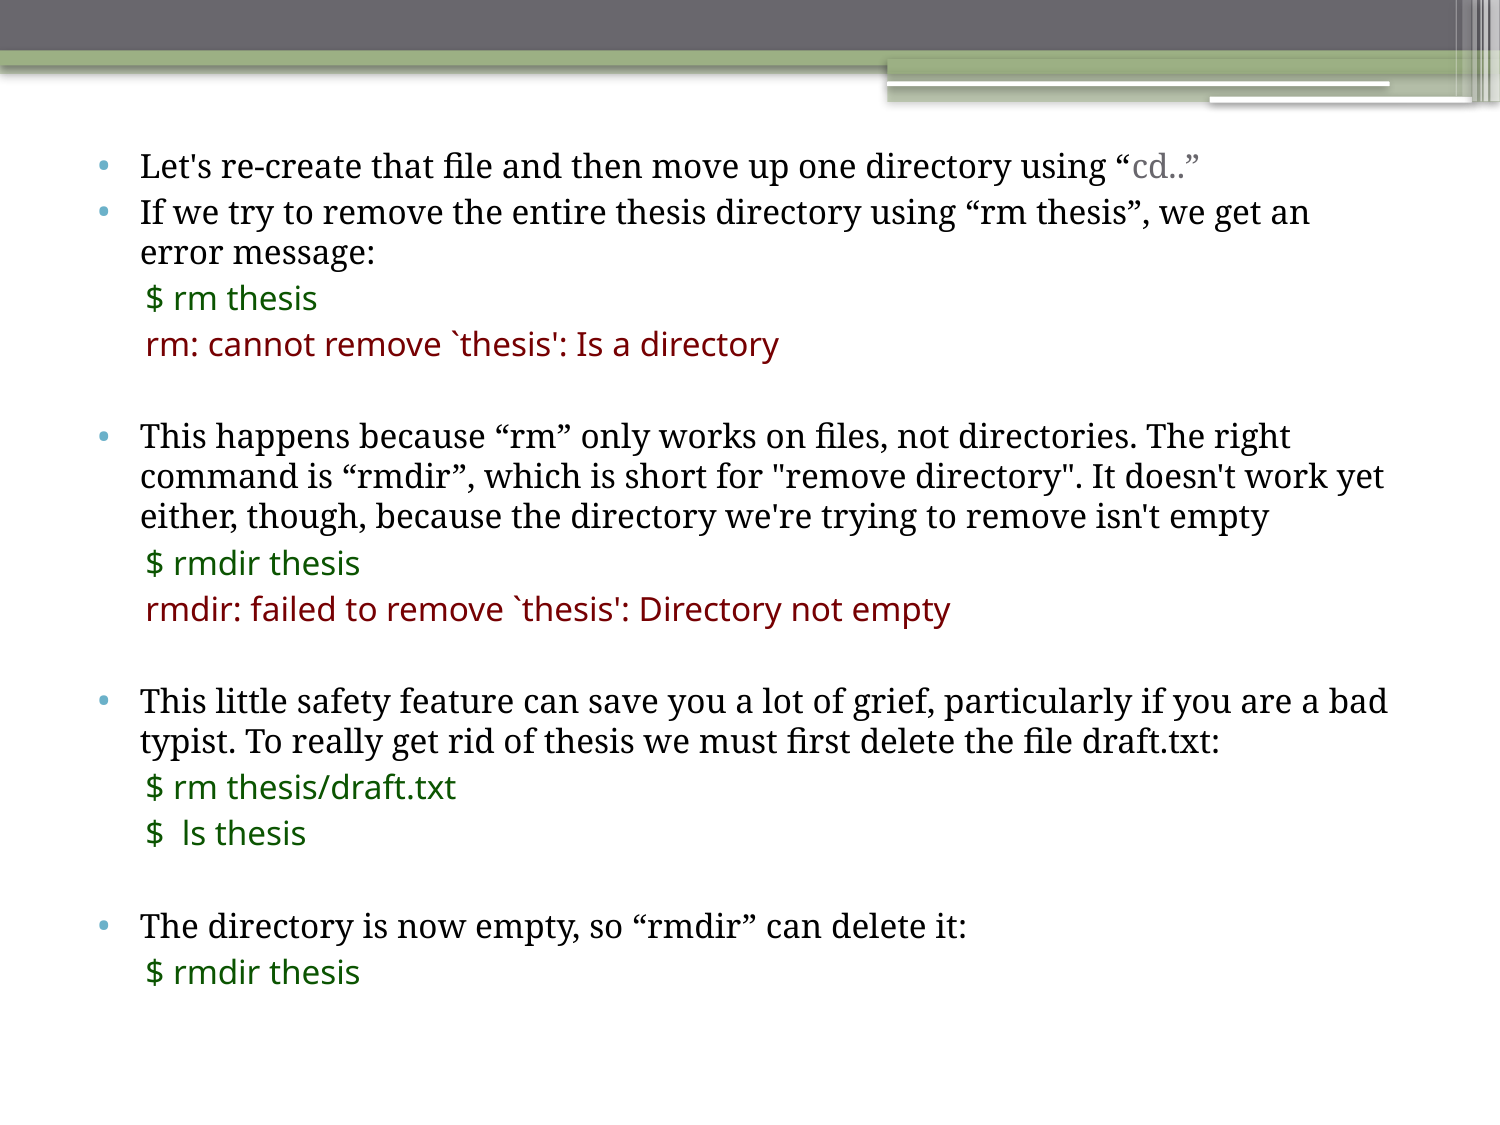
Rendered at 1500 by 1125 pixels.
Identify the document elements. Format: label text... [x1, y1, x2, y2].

list Let's re-create that file and then move up one directory using “cd..” If we try to remove the entire thesis directory using “rm thesis”, we get an error message: $ rm thesis rm: cannot remove `thesis': Is a directory This happens because “rm” only works on files, not directories. The right command is “rmdir”, which is short for "remove directory". It doesn't work yet either, though, because the directory we're trying to remove isn't empty $ rmdir thesis rmdir: failed to remove `thesis': Directory not empty This little safety feature can save you a lot of grief, particularly if you are a bad typist. To really get rid of thesis we must first delete the file draft.txt: $ rm thesis/draft.txt $ ls thesis The directory is now empty, so “rmdir” can delete it: $ rmdir thesis [64, 137, 1415, 1083]
